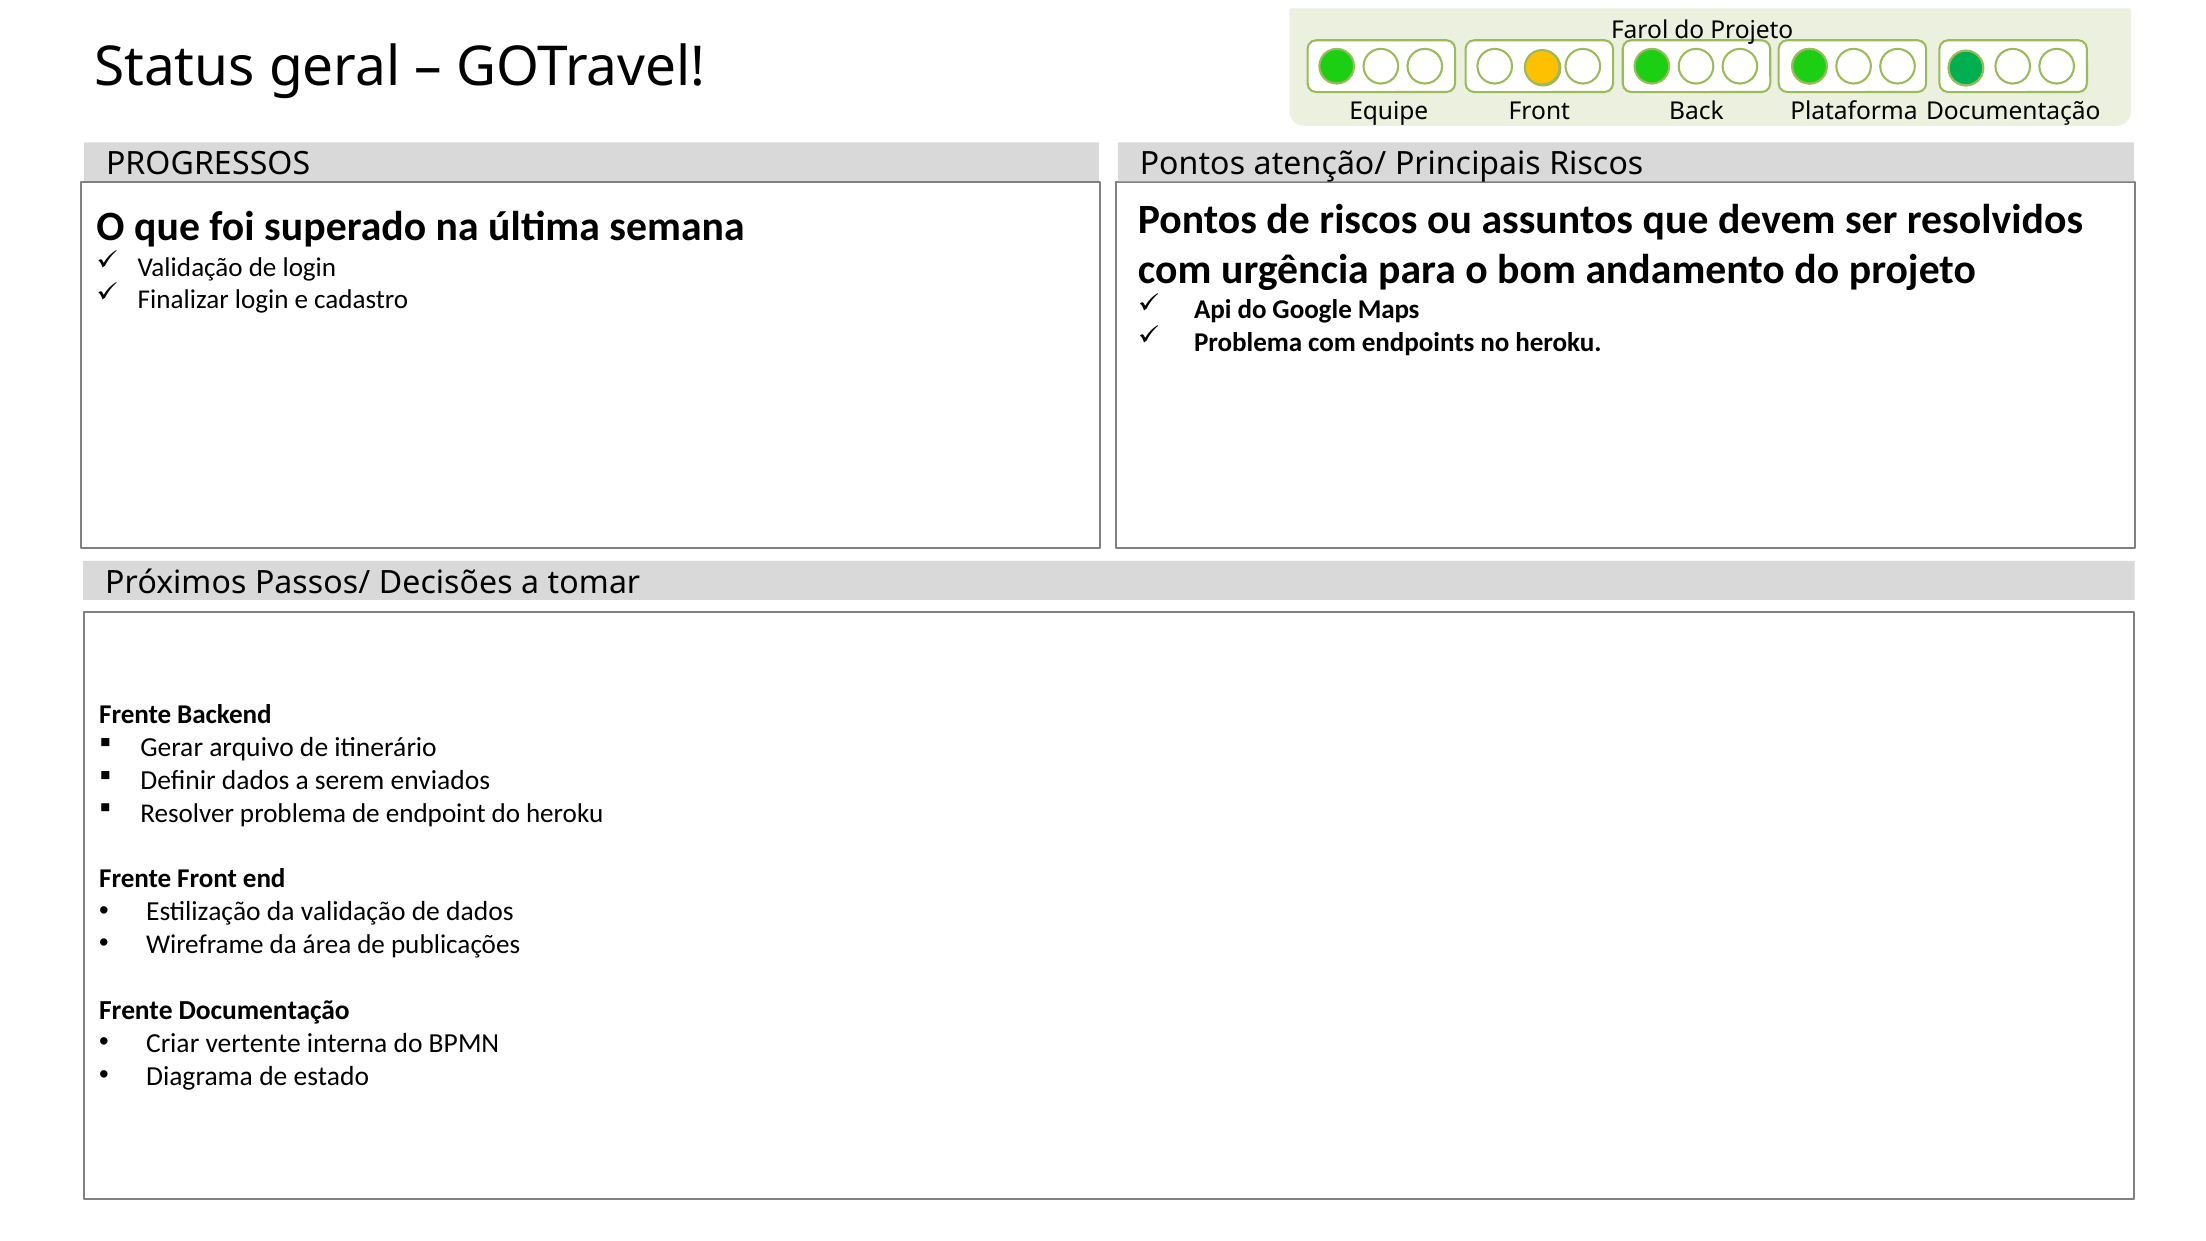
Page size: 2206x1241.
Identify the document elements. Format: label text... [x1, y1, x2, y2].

text_box Pontos de riscos ou assuntos que devem ser resolvidos com urgência para o bom andamento do projeto Api do Google Maps Problema com endpoints no heroku. [1122, 183, 2135, 397]
text_box Equipe [1313, 95, 1465, 126]
text_box [1289, 8, 2131, 126]
text_box Próximos Passos/ Decisões a tomar [83, 560, 2135, 600]
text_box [1939, 39, 2088, 93]
text_box Farol do Projeto [1626, 11, 1778, 41]
text_box Documentação [1937, 98, 2089, 126]
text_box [1465, 39, 1614, 93]
text_box Pontos atenção/ Principais Riscos [1117, 142, 2134, 182]
text_box [1114, 179, 2137, 550]
text_box Plataforma [1778, 98, 1930, 126]
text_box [1622, 39, 1771, 93]
text_box Front [1465, 98, 1615, 126]
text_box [1307, 39, 1456, 93]
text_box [1778, 39, 1927, 93]
text_box Back [1621, 98, 1772, 126]
text_box O que foi superado na última semana Validação de login Finalizar login e cadastro [79, 179, 1102, 550]
text_box Frente Backend Gerar arquivo de itinerário Definir dados a serem enviados Resolver problema de endpoint do heroku Frente Front end Estilização da validação de dados Wireframe da área de publicações Frente Documentação Criar vertente interna do BPMN Diagrama de estado [82, 609, 2136, 1201]
title Status geral – GOTravel! [77, 30, 2062, 162]
text_box PROGRESSOS [84, 142, 1099, 179]
